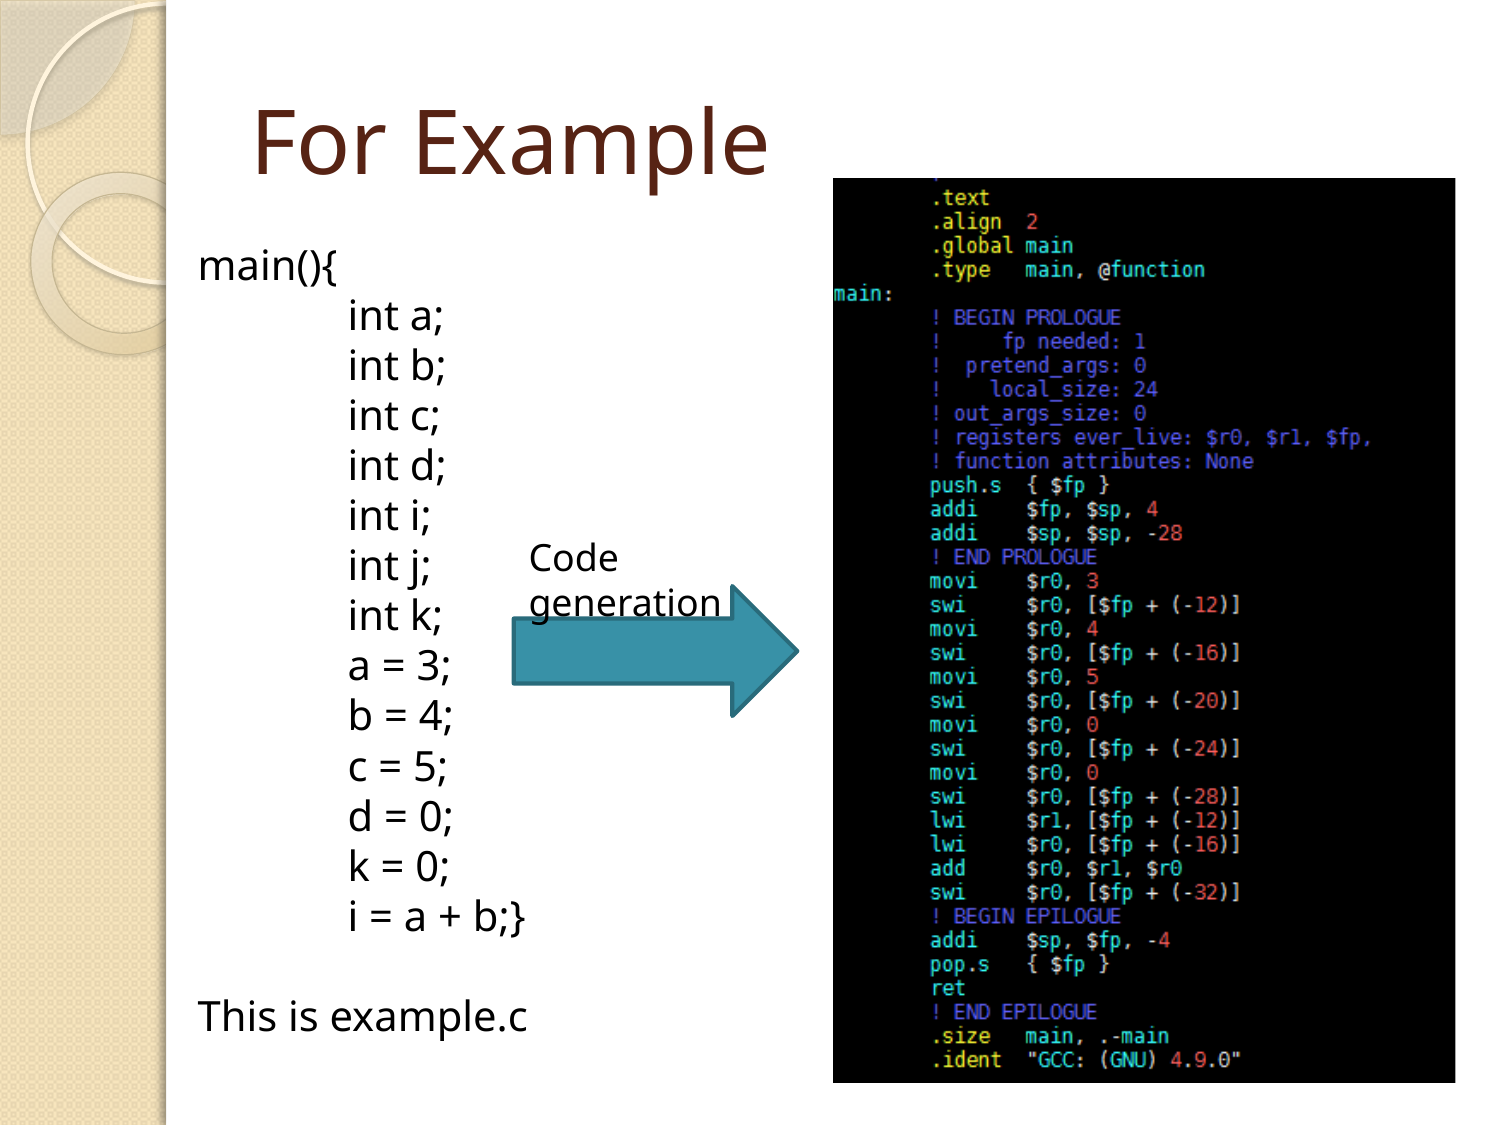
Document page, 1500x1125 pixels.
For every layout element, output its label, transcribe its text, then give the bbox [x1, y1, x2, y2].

picture [832, 178, 1456, 1083]
text_box [511, 616, 800, 718]
text_box main(){ int a; int b; int c; int d; int i; int j; int k; a = 3; b = 4; c = 5; d = 0; k = 0; i = a + b;} This is example.c [183, 231, 585, 1047]
text_box Code generation [513, 527, 826, 632]
title For Example [235, 45, 1466, 233]
